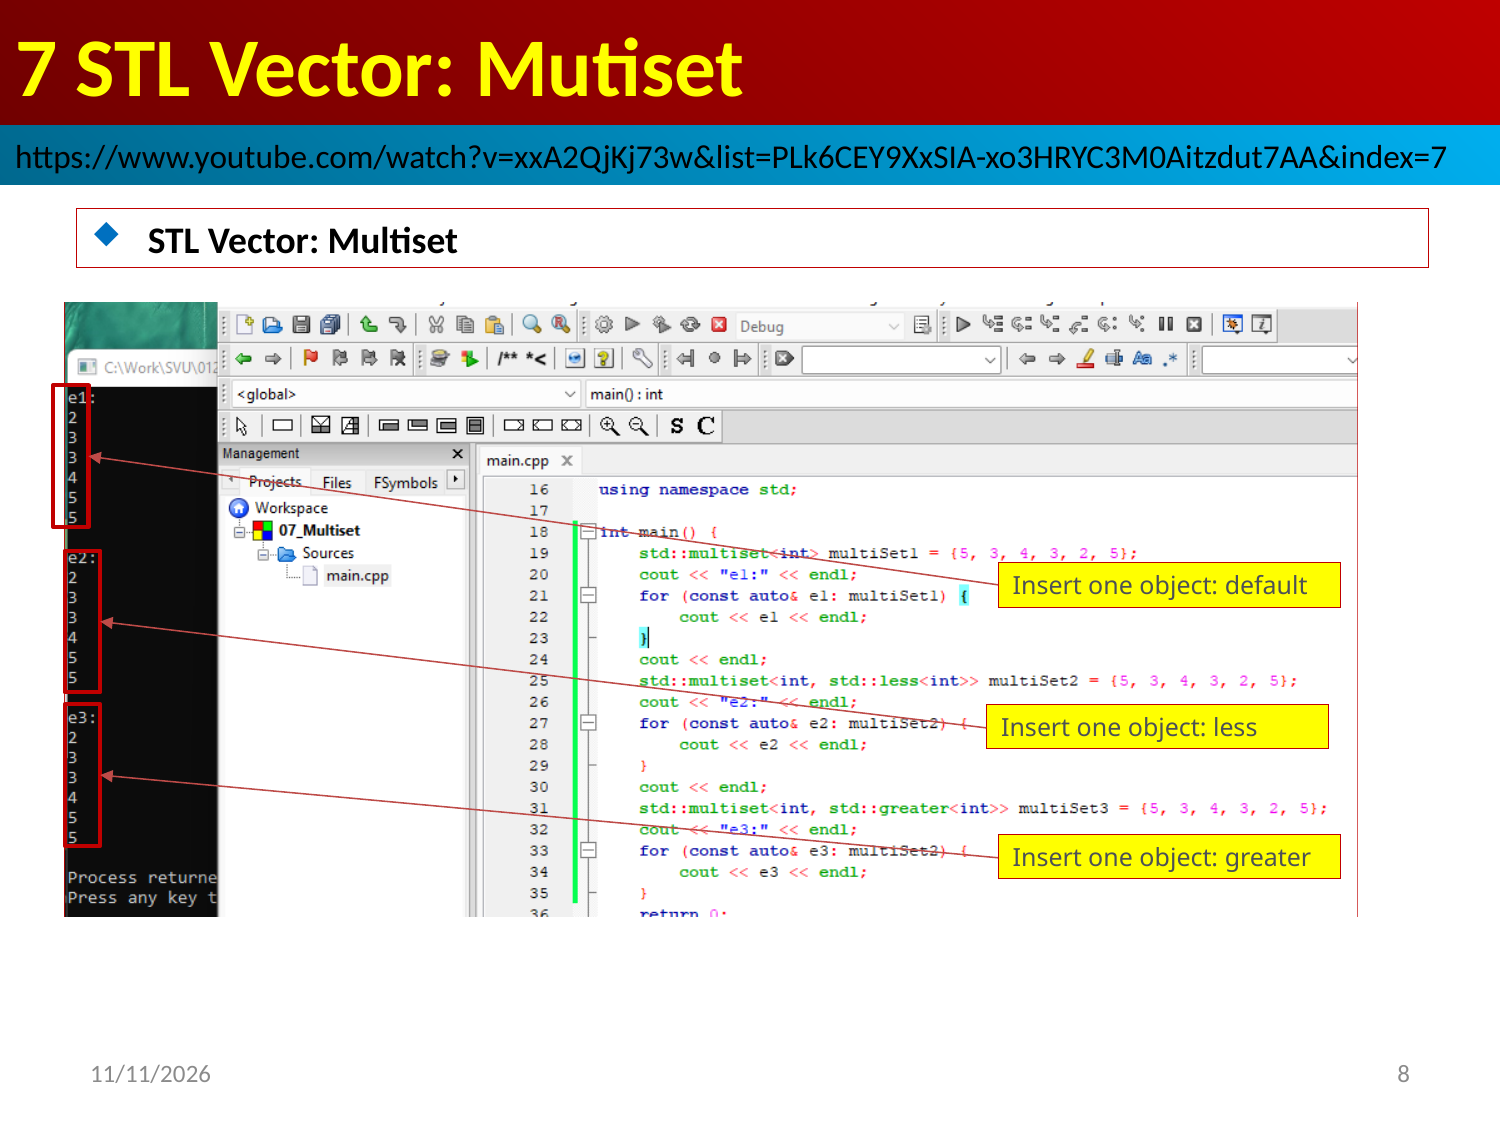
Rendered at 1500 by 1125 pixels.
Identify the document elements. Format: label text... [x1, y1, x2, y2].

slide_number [75, 1042, 425, 1103]
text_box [88, 455, 999, 586]
slide_number 8 [1074, 1042, 1425, 1103]
text_box [51, 383, 59, 529]
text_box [100, 621, 987, 729]
text_box https://www.youtube.com/watch?v=xxA2QjKj73w&list=PLk6CEY9XxSIA-xo3HRYC3M0Aitzdut7AA&index=7 [0, 125, 1500, 185]
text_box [100, 774, 999, 858]
title 7 STL Vector: Mutiset [0, 0, 1500, 125]
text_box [64, 302, 1358, 918]
subtitle STL Vector: Multiset [76, 208, 1429, 268]
